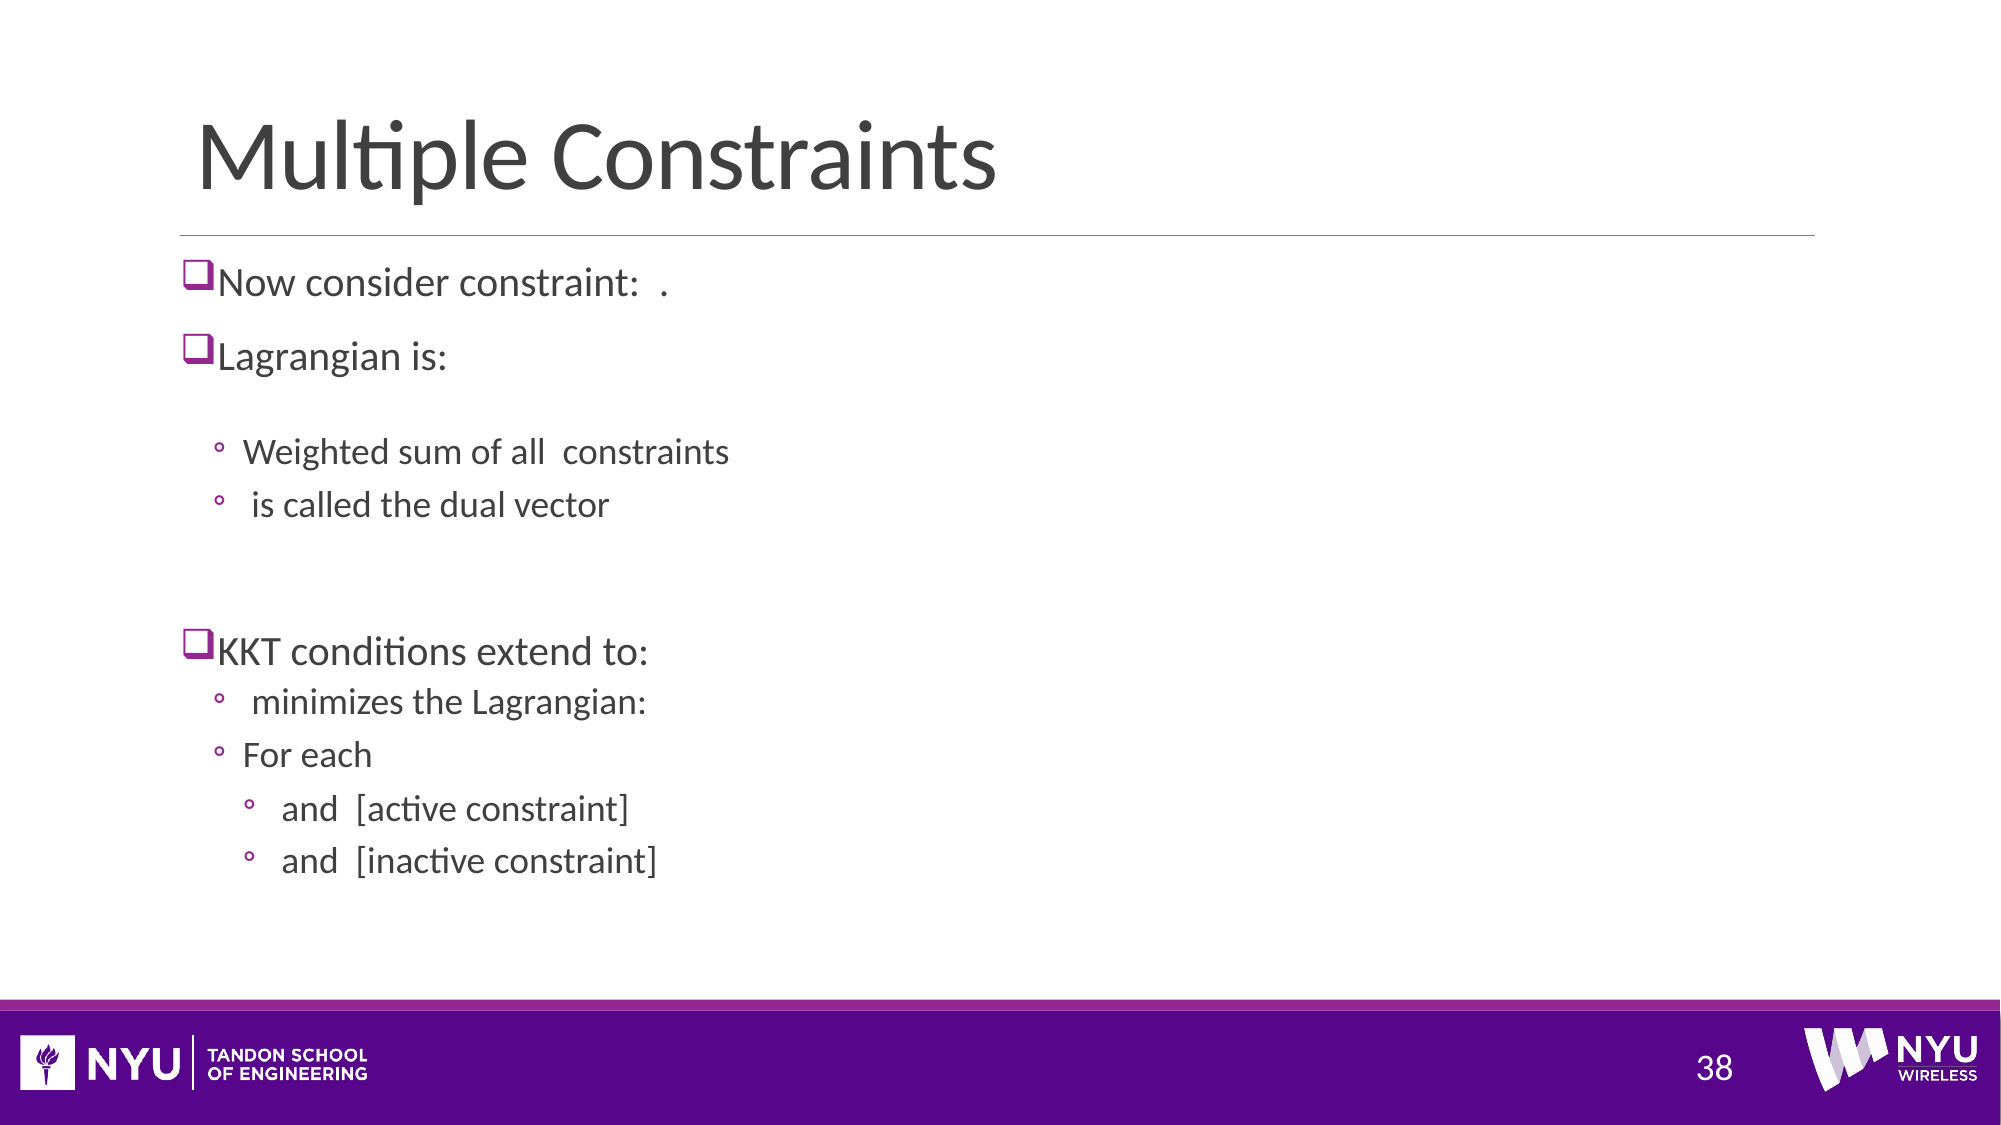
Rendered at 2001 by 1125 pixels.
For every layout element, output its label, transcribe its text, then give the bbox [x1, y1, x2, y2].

title Multiple Constraints [180, 47, 1830, 218]
slide_number 38 [1533, 1035, 1749, 1096]
